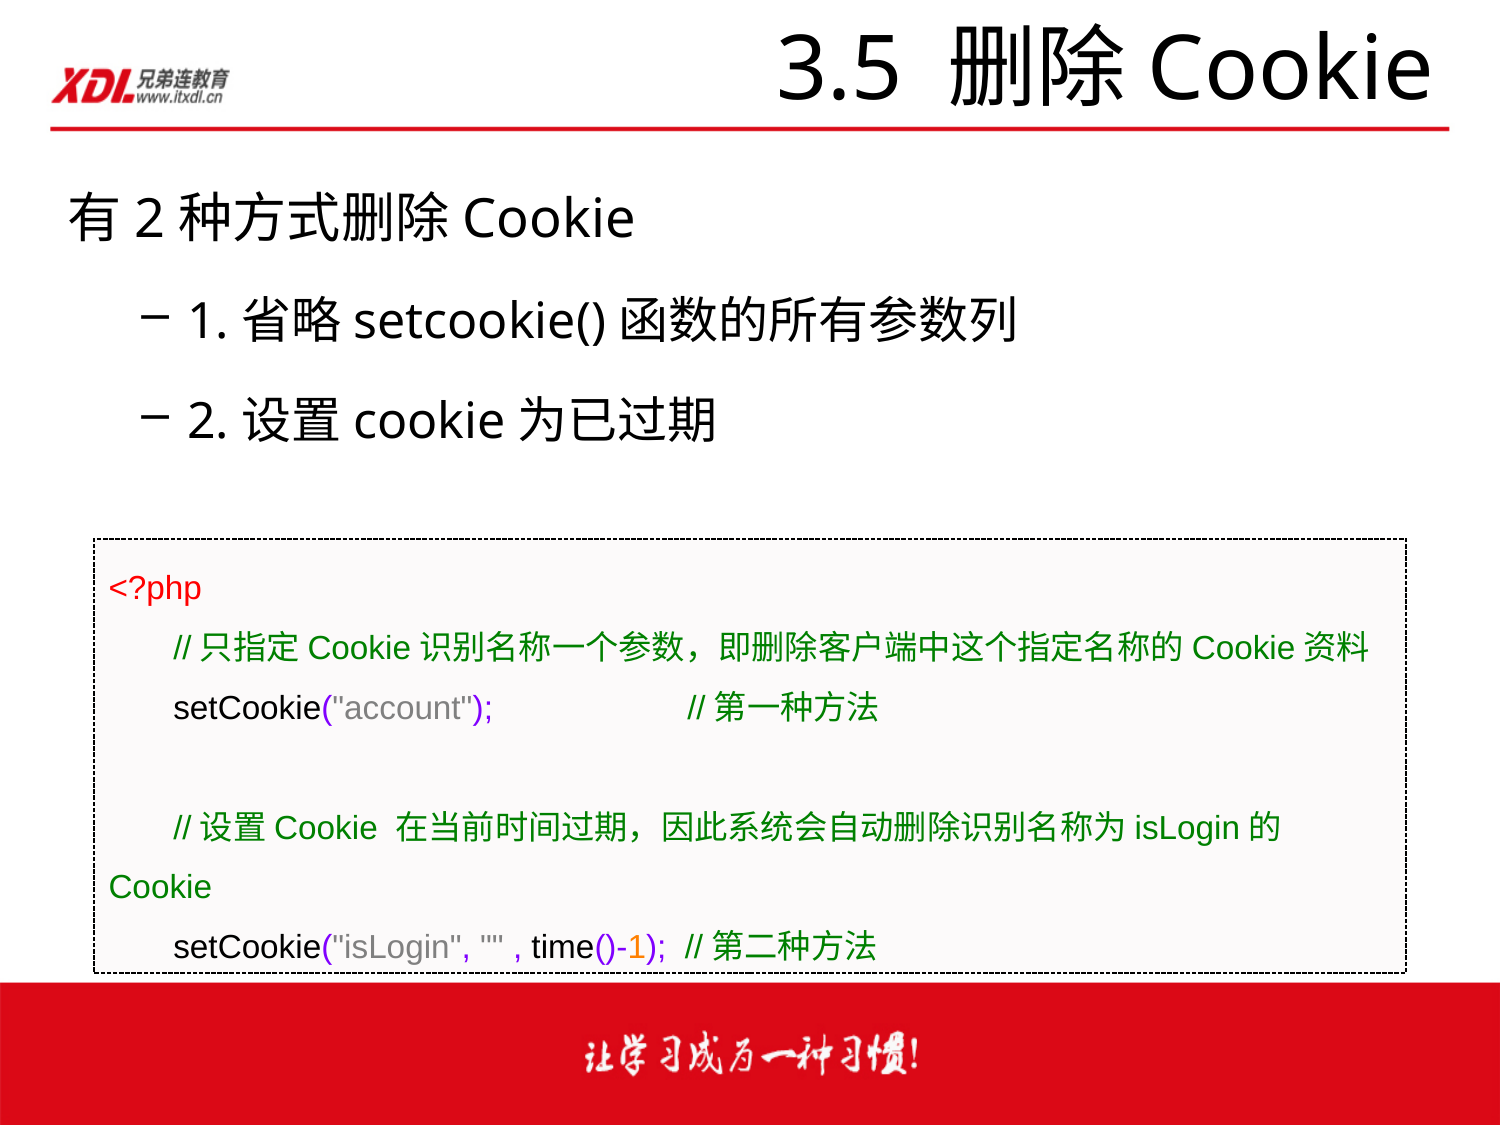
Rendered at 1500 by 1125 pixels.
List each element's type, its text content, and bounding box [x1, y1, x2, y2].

list 有2种方式删除Cookie 1.省略setcookie()函数的所有参数列 2.设置cookie为已过期 [52, 143, 1448, 970]
title 3.5 删除Cookie [417, 12, 1450, 117]
text_box <?php //只指定Cookie识别名称一个参数，即删除客户端中这个指定名称的Cookie资料 setCookie("account"); //第一种方法 //设置Cookie 在当前时间过期，因此系统会自动删除识别名称为isLogin的Cookie setCookie("isLogin", "" , time()-1); //第二种方法 [93, 538, 1407, 973]
picture [0, 0, 1500, 1125]
